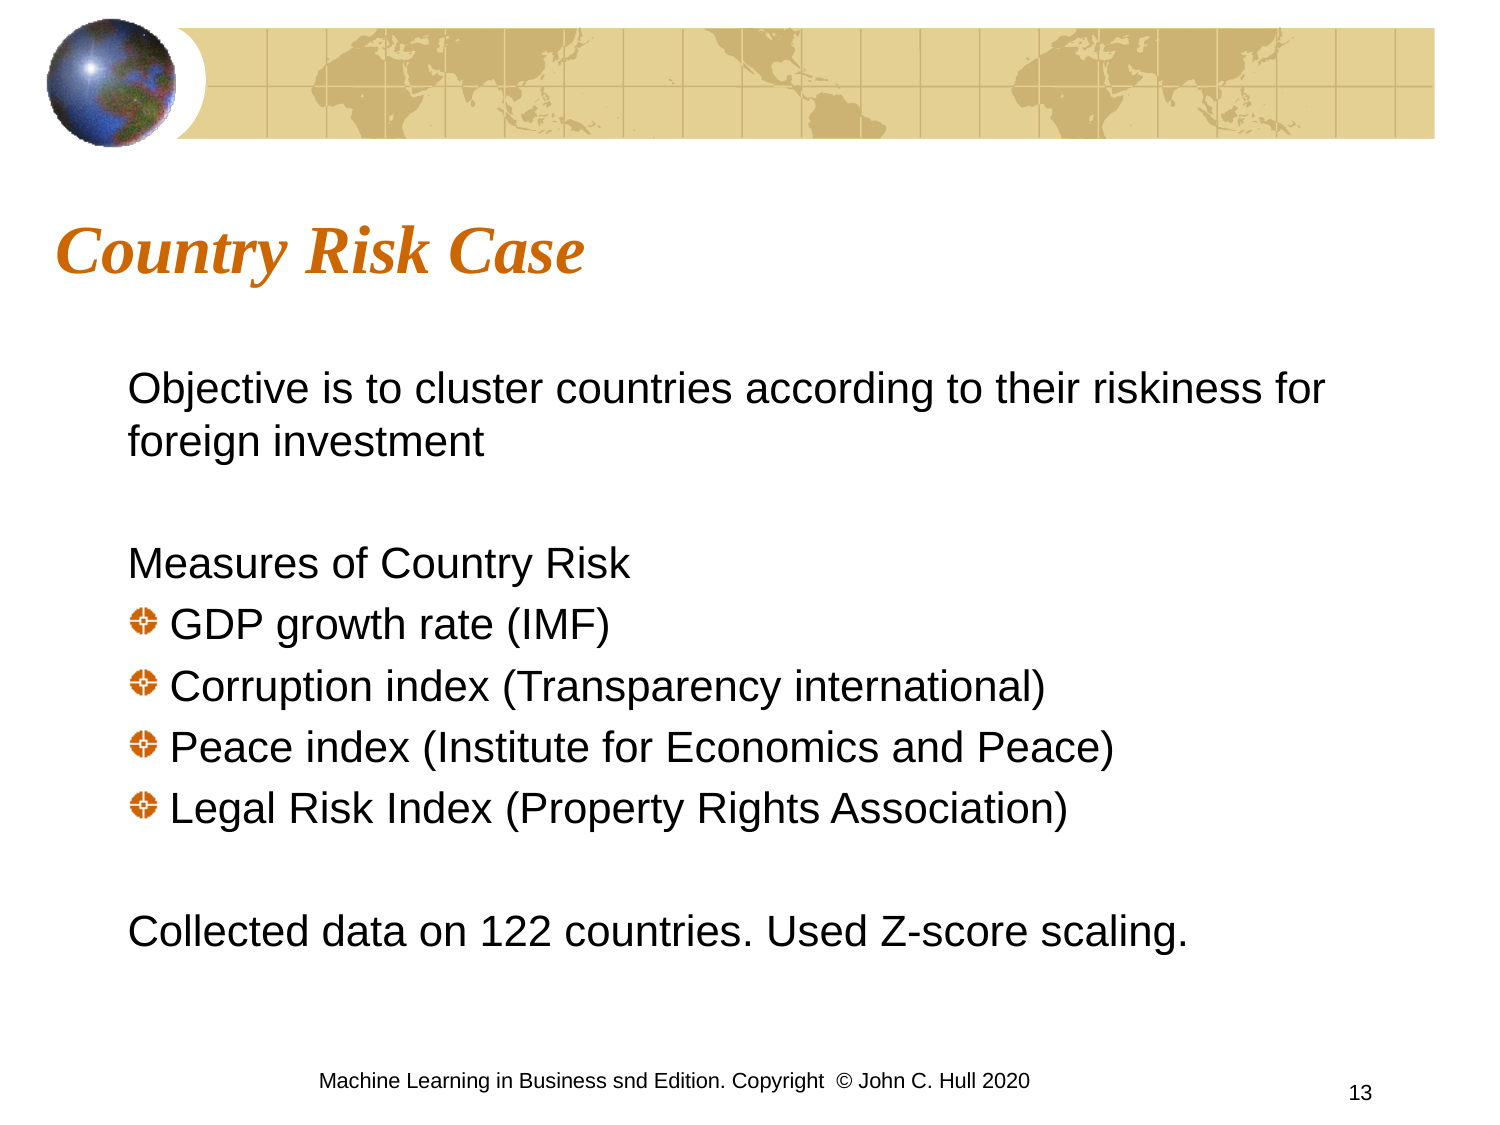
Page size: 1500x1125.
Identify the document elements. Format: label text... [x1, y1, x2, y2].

picture [127, 668, 159, 699]
picture [127, 606, 159, 638]
footer Machine Learning in Business snd Edition. Copyright © John C. Hull 2020 [262, 1024, 1088, 1101]
title Country Risk Case [40, 152, 1316, 341]
picture [42, 14, 190, 151]
list Objective is to cluster countries according to their riskiness for foreign investment Measures of Country Risk GDP growth rate (IMF) Corruption index (Transparency international) Peace index (Institute for Economics and Peace) Legal Risk Index (Property Rights Association) Collected data on 122 countries. Used Z-score scaling. [112, 352, 1388, 1028]
slide_number 13 [1074, 1037, 1388, 1113]
picture [127, 729, 159, 761]
picture [127, 790, 159, 822]
